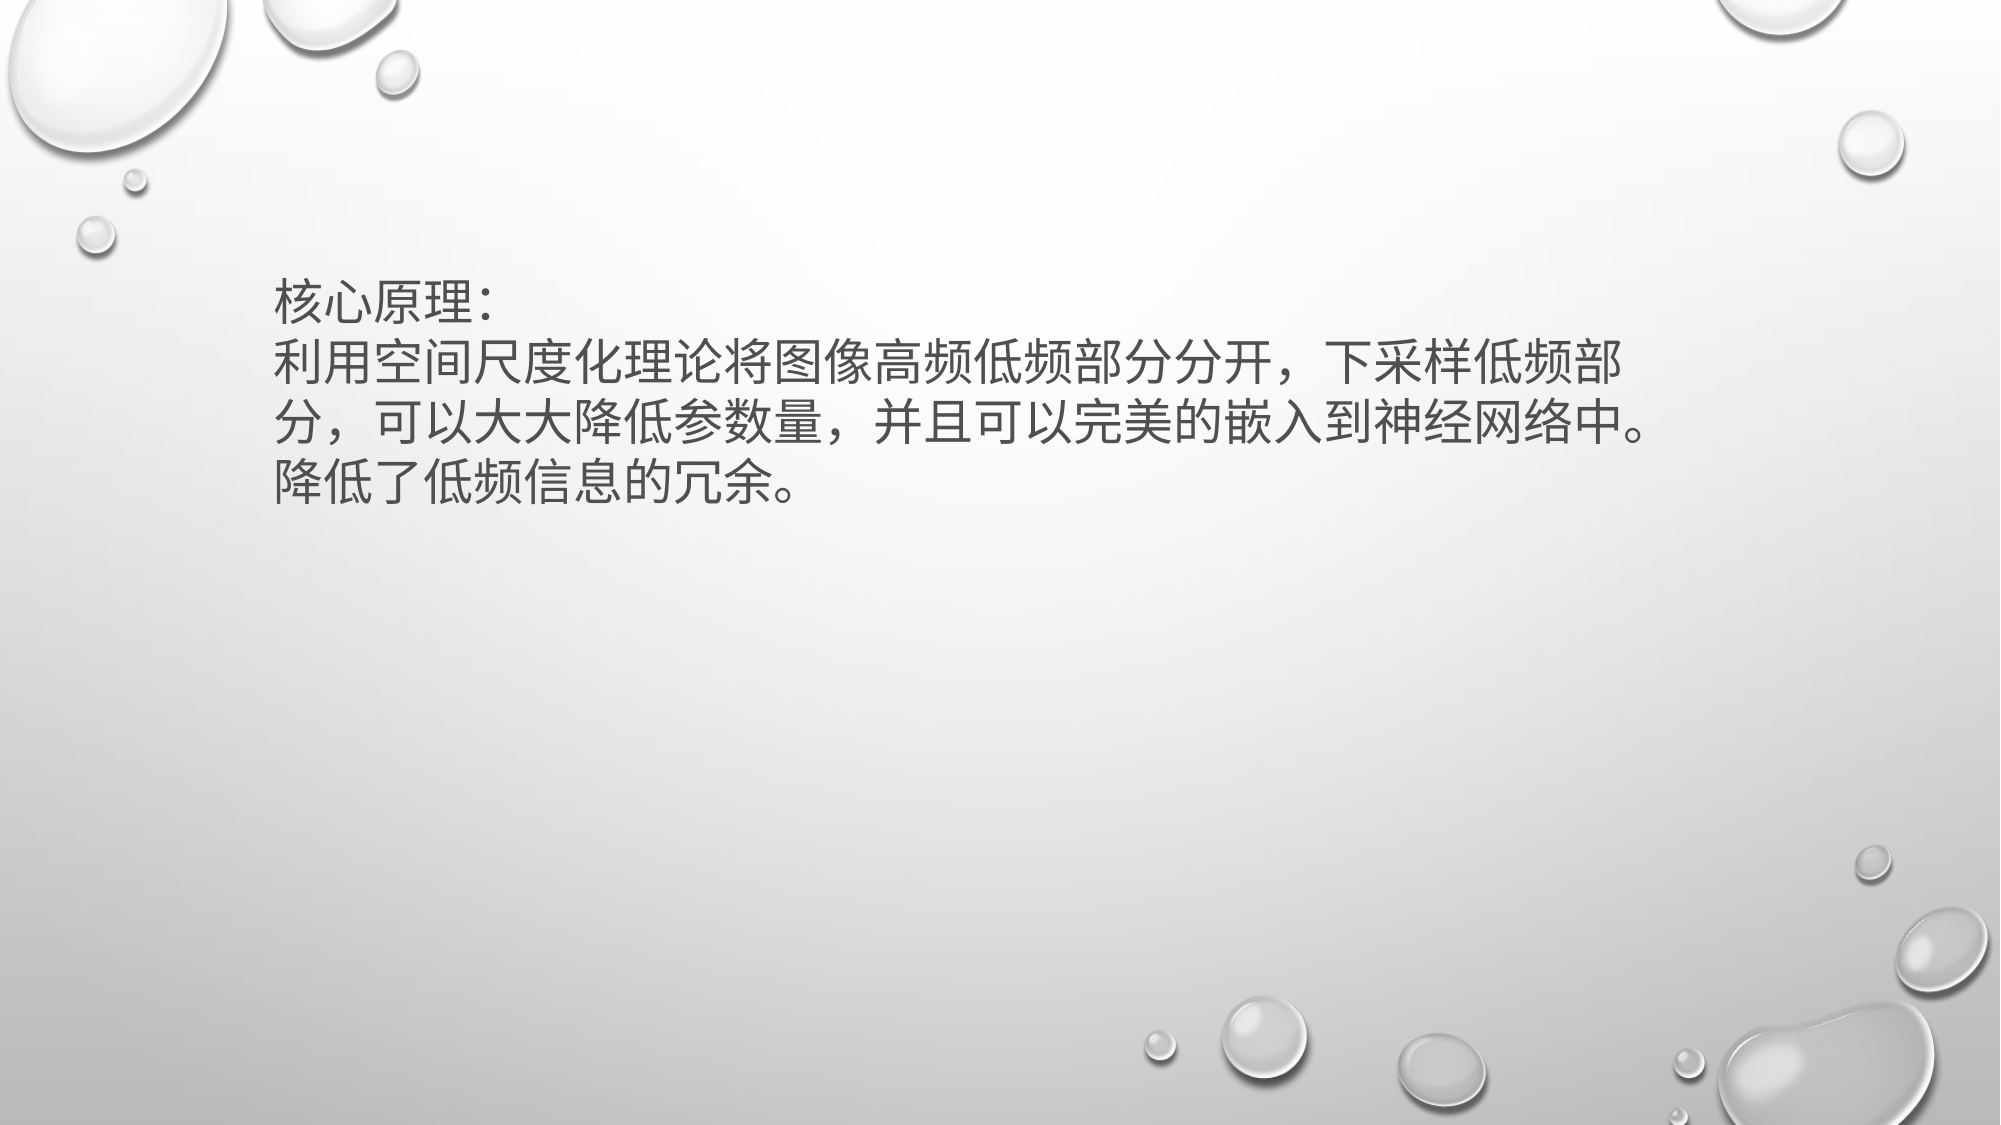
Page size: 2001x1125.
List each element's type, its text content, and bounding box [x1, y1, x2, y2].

text_box 核心原理： 利用空间尺度化理论将图像高频低频部分分开，下采样低频部分，可以大大降低参数量，并且可以完美的嵌入到神经网络中。降低了低频信息的冗余。 [258, 263, 1659, 518]
picture [0, 0, 2000, 1125]
